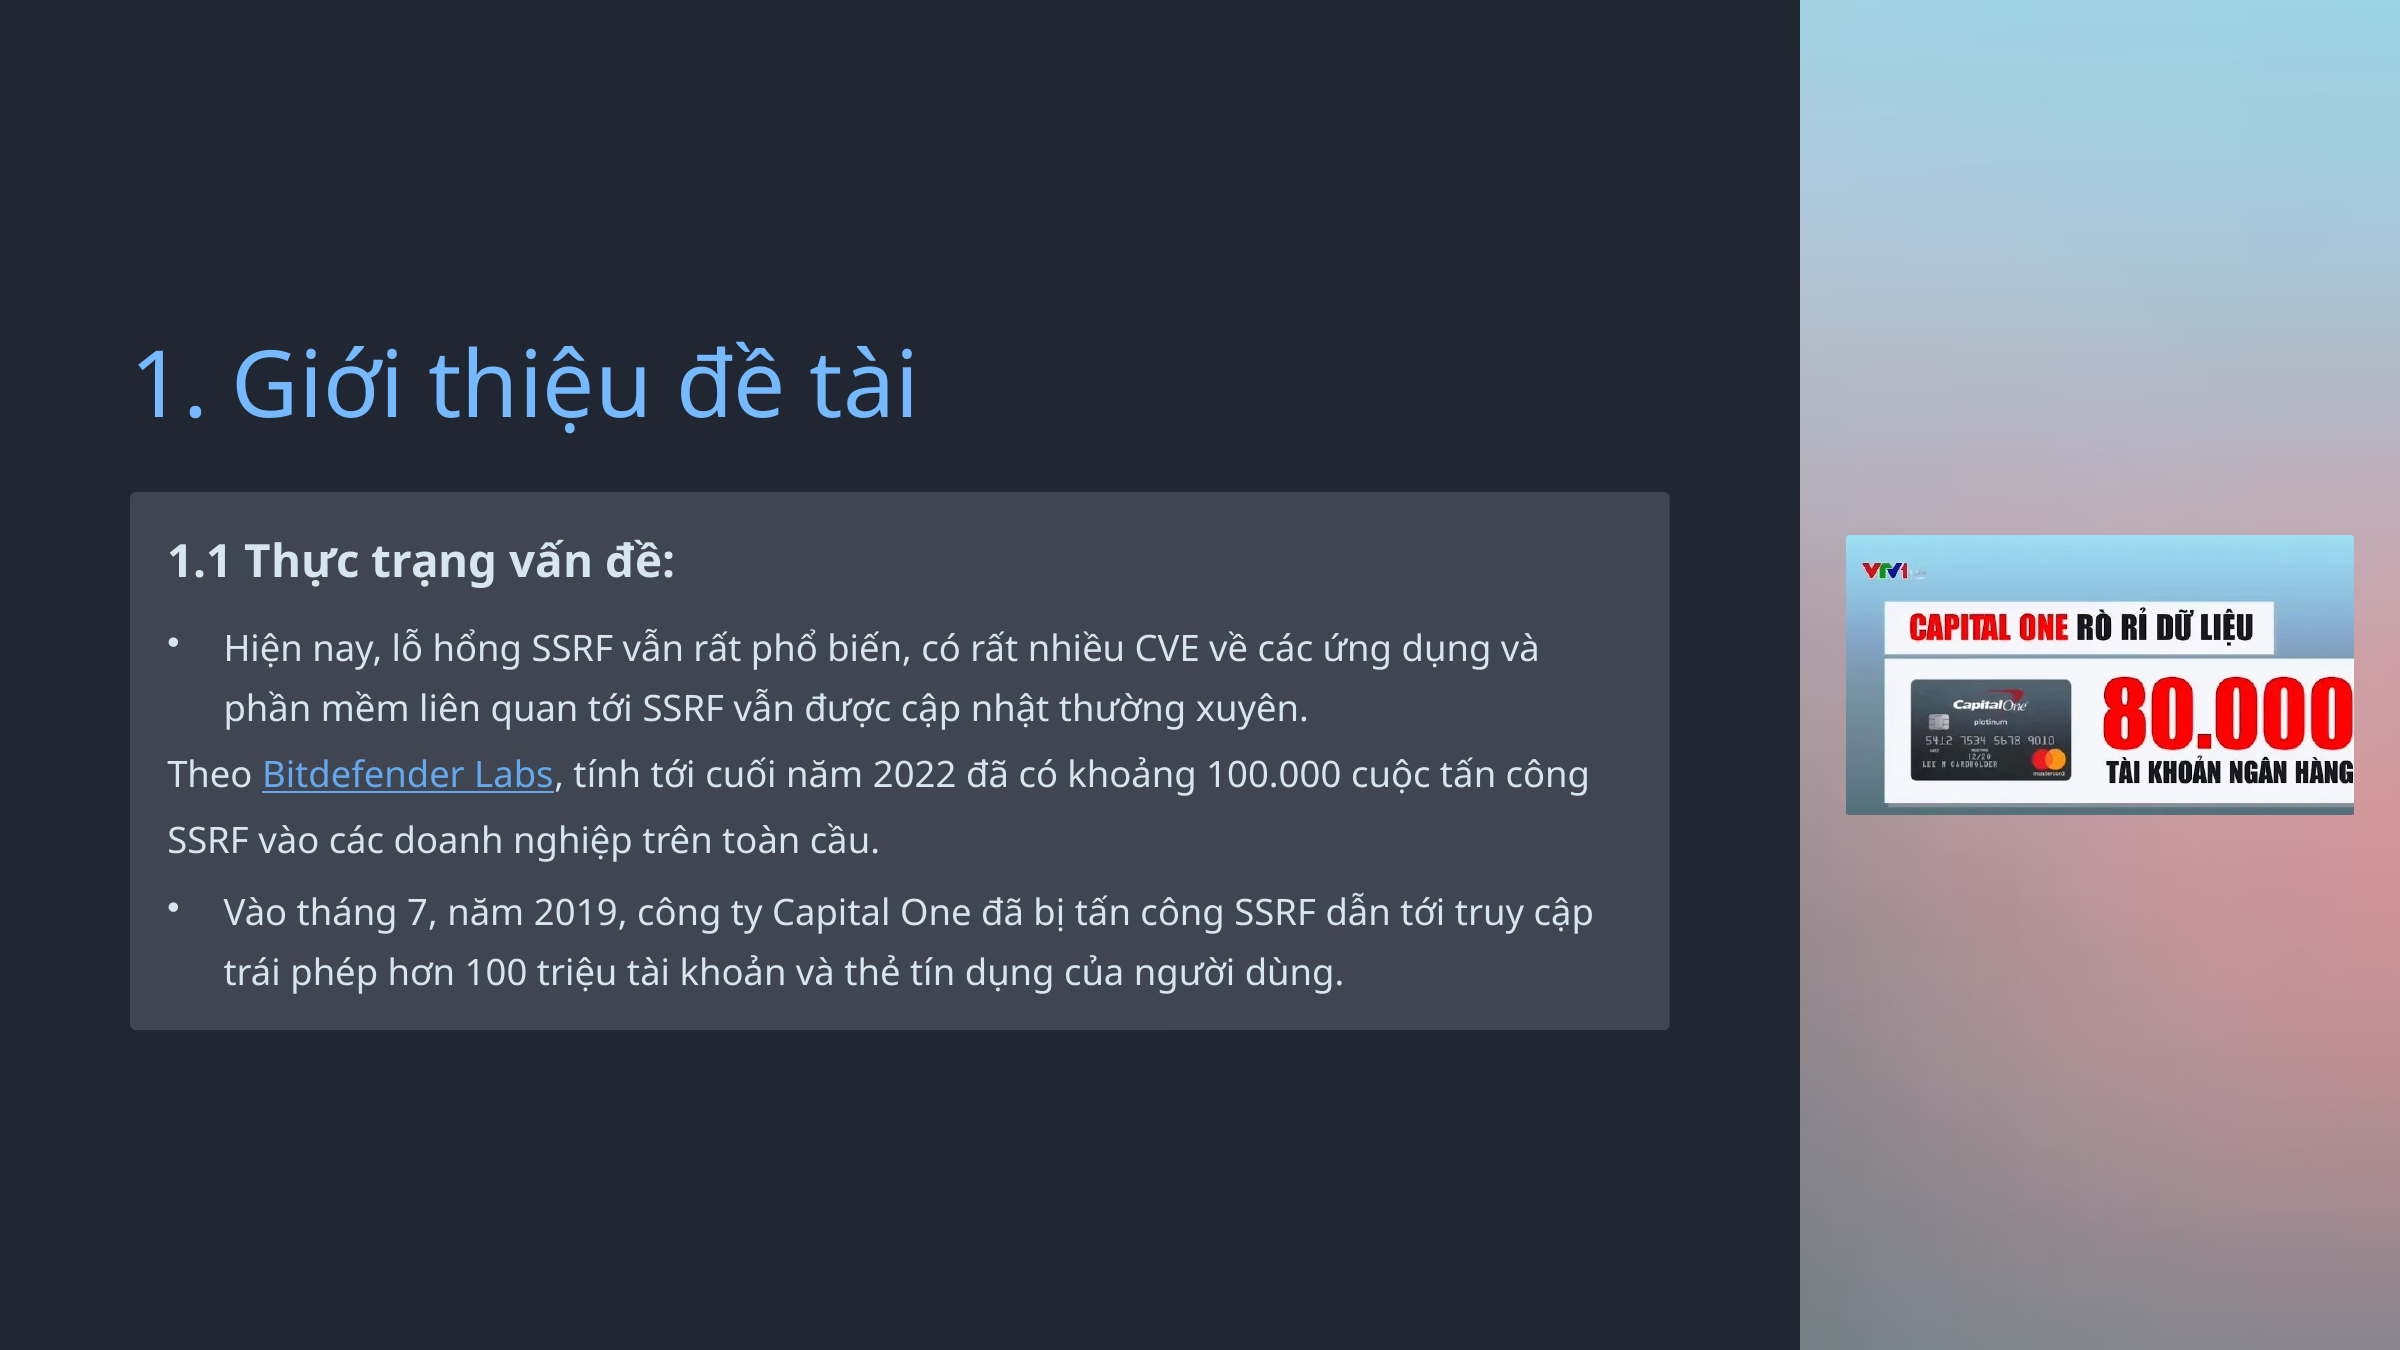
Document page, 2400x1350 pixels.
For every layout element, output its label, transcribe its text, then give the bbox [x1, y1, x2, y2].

text_box 1. Giới thiệu đề tài [130, 319, 1061, 437]
text_box [130, 491, 1670, 1031]
text_box Theo Bitdefender Labs, tính tới cuối năm 2022 đã có khoảng 100.000 cuộc tấn công SSRF vào các doanh nghiệp trên toàn cầu. [167, 741, 1633, 861]
picture [1799, 0, 2400, 1350]
text_box Hiện nay, lỗ hổng SSRF vẫn rất phổ biến, có rất nhiều CVE về các ứng dụng và phần mềm liên quan tới SSRF vẫn được cập nhật thường xuyên. [167, 609, 1633, 729]
text_box 1.1 Thực trạng vấn đề: [167, 529, 648, 588]
text_box Vào tháng 7, năm 2019, công ty Capital One đã bị tấn công SSRF dẫn tới truy cập trái phép hơn 100 triệu tài khoản và thẻ tín dụng của người dùng. [167, 873, 1633, 993]
